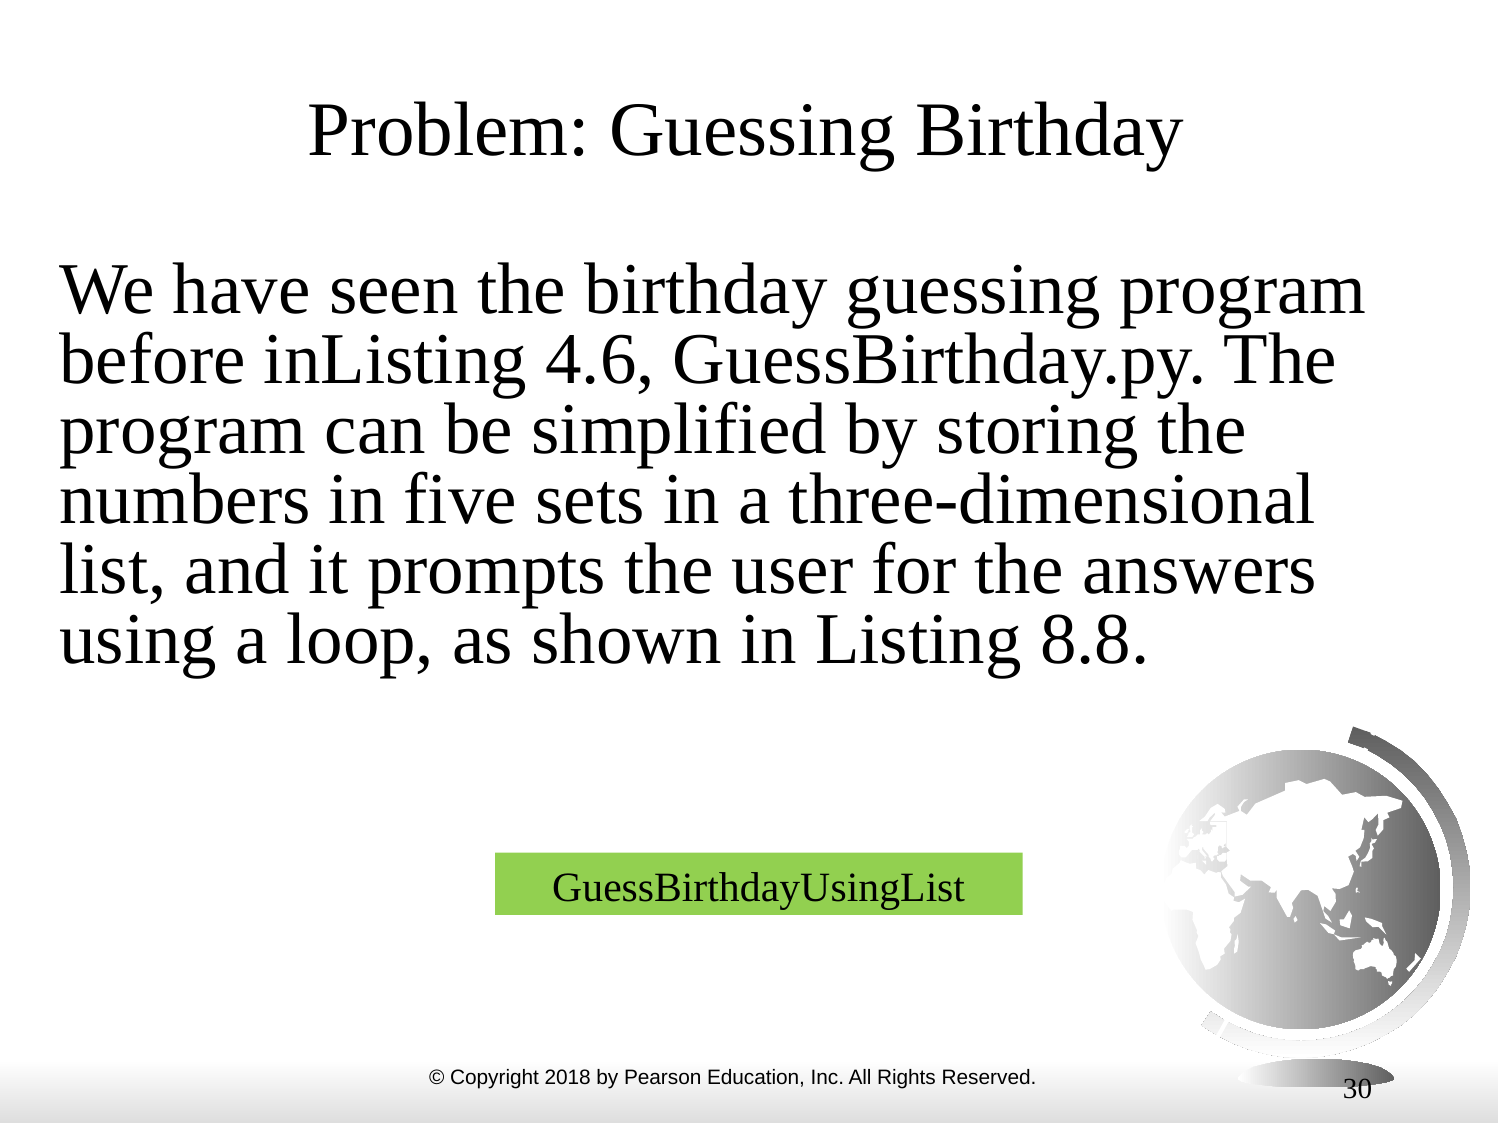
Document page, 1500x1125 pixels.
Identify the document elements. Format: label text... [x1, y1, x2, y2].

list We have seen the birthday guessing program before inListing 4.6, GuessBirthday.py. The program can be simplified by storing the numbers in five sets in a three-dimensional list, and it prompts the user for the answers using a loop, as shown in Listing 8.8. [44, 250, 1437, 439]
title Problem: Guessing Birthday [44, 37, 1450, 213]
slide_number 30 [1074, 1049, 1388, 1125]
list We have seen the birthday guessing program before inListing 4.6, GuessBirthday.py. The program can be simplified by storing the numbers in five sets in a three-dimensional list, and it prompts the user for the answers using a loop, as shown in Listing 8.8. [44, 440, 1437, 670]
text_box GuessBirthdayUsingList [495, 852, 1023, 915]
